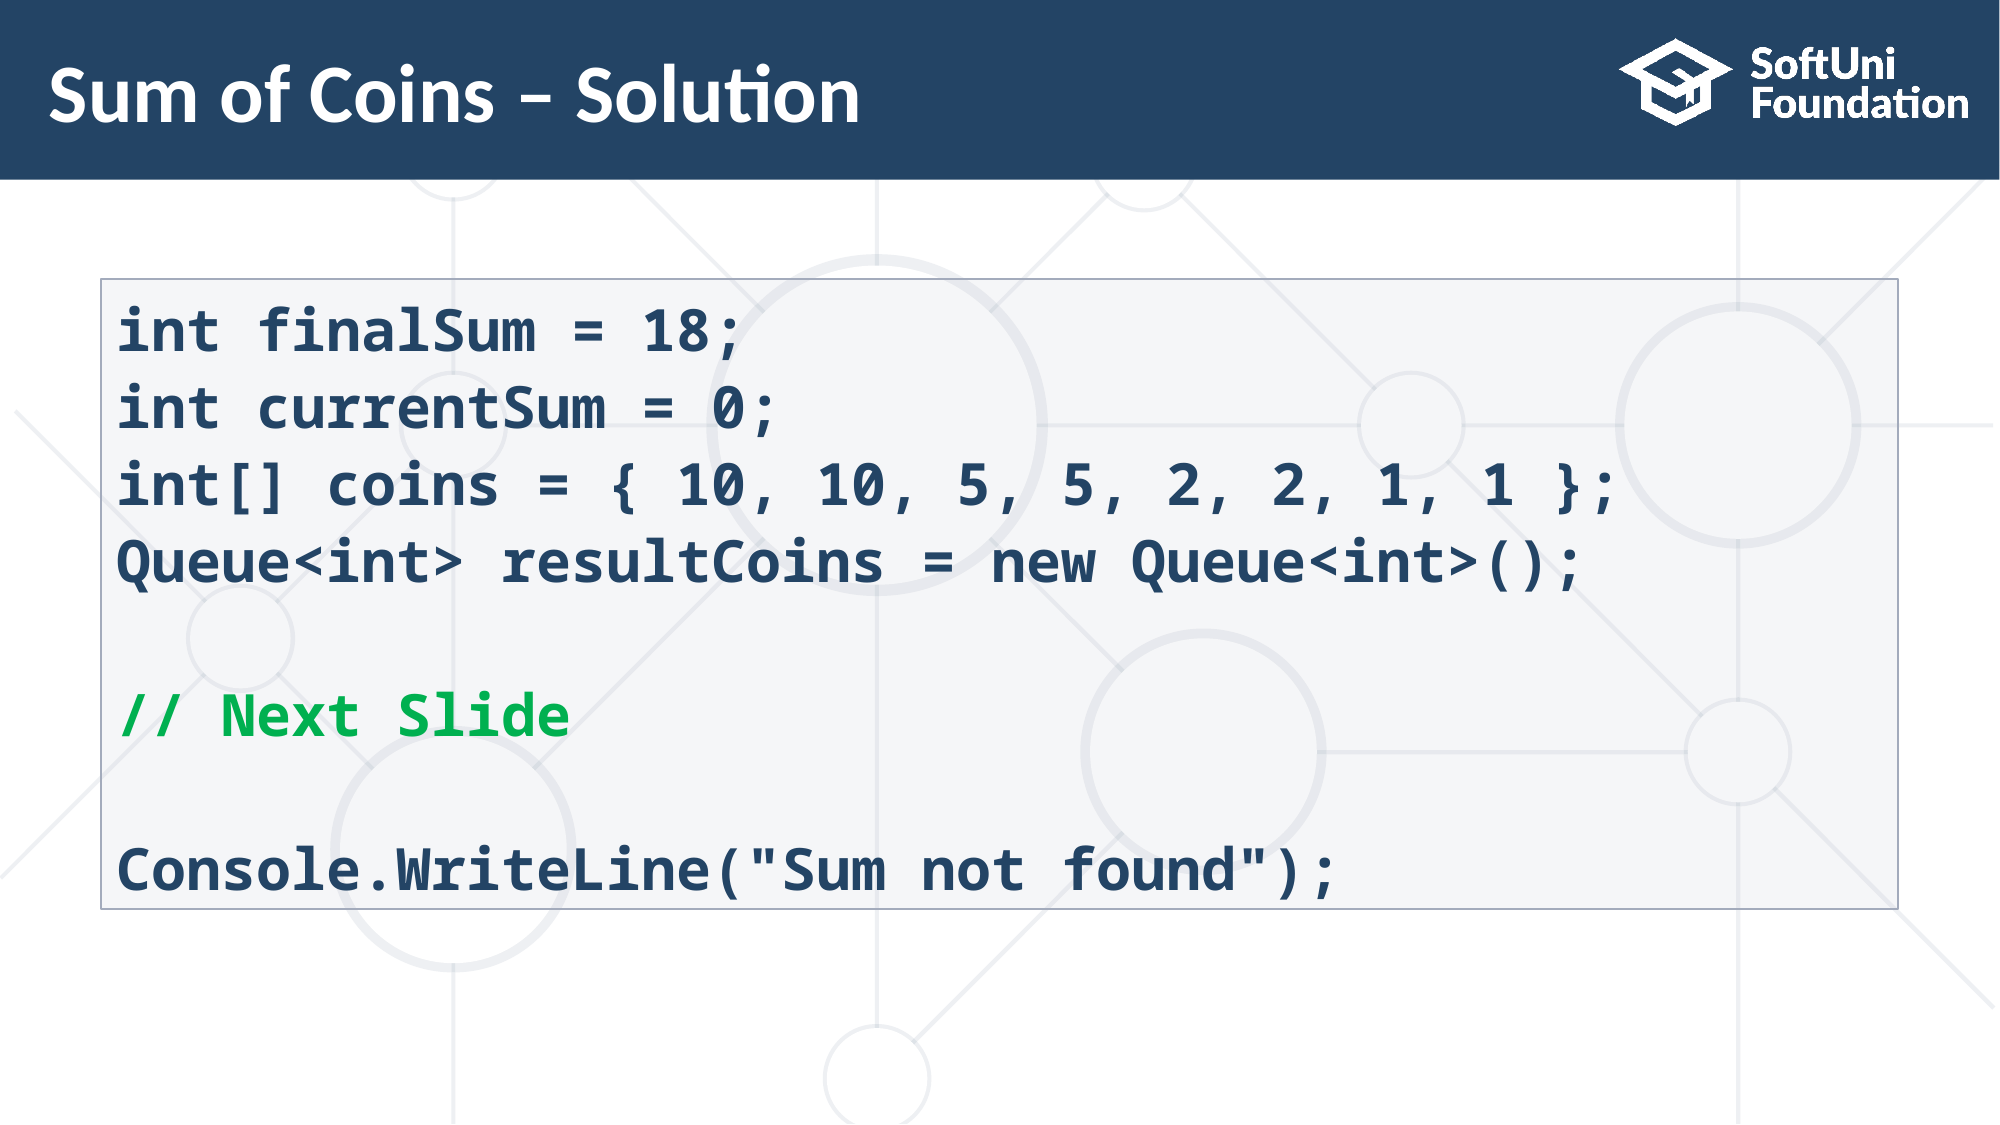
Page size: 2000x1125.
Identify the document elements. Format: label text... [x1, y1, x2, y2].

text_box int finalSum = 18; int currentSum = 0; int[] coins = { 10, 10, 5, 5, 2, 2, 1, 1 }; Queue<int> resultCoins = new Queue<int>(); // Next Slide Console.WriteLine("Sum not found"); [101, 278, 1899, 910]
picture [1618, 38, 1968, 126]
title Sum of Coins – Solution [31, 16, 1591, 162]
